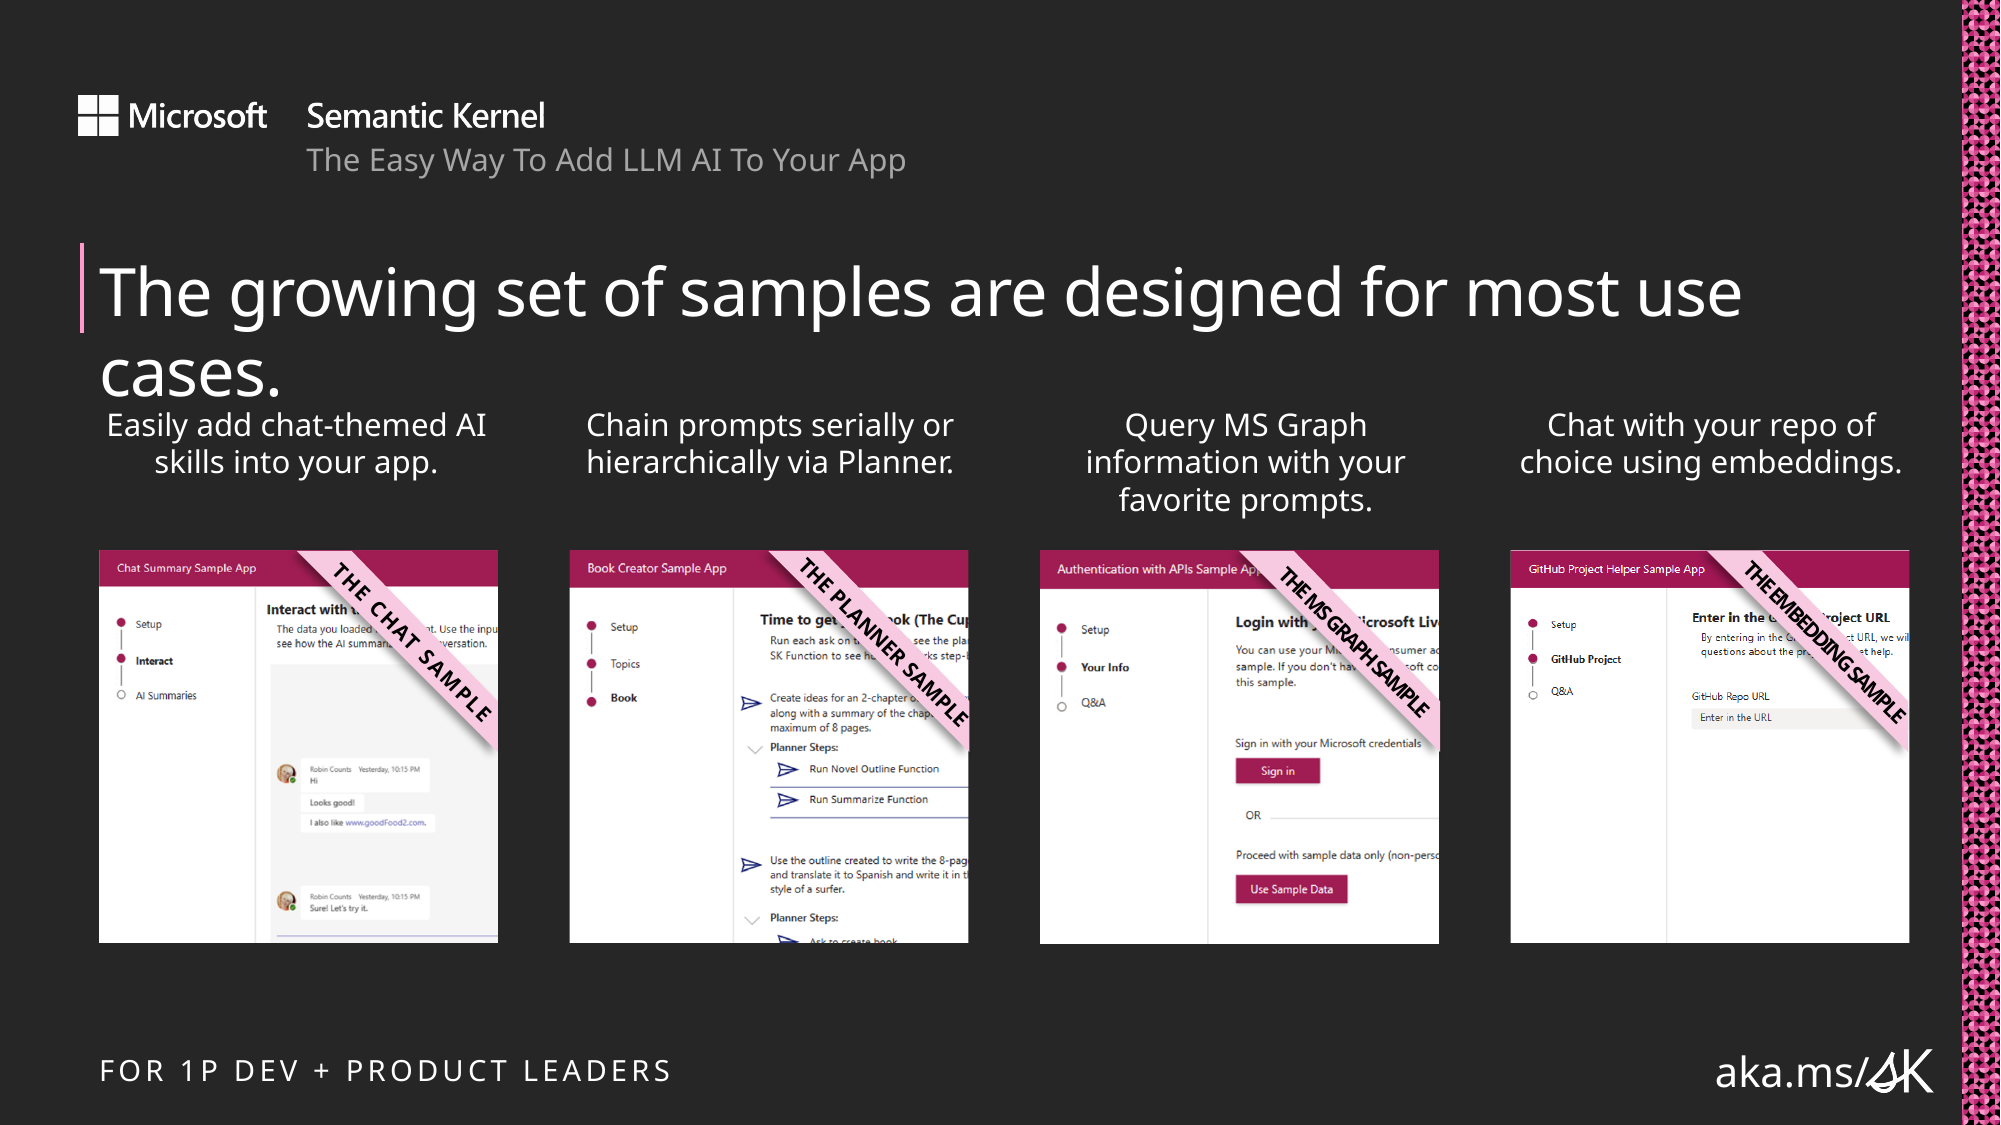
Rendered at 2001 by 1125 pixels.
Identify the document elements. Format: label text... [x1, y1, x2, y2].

picture [1864, 1034, 1939, 1108]
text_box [569, 405, 972, 943]
picture [1962, 0, 2000, 1125]
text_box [87, 405, 506, 943]
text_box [1510, 405, 1913, 943]
title The growing set of samples are designed for most use cases. [99, 242, 1908, 334]
list FOR 1P DEV + PRODUCT LEADERS [99, 1052, 980, 1088]
picture [78, 95, 544, 136]
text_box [1039, 405, 1448, 944]
